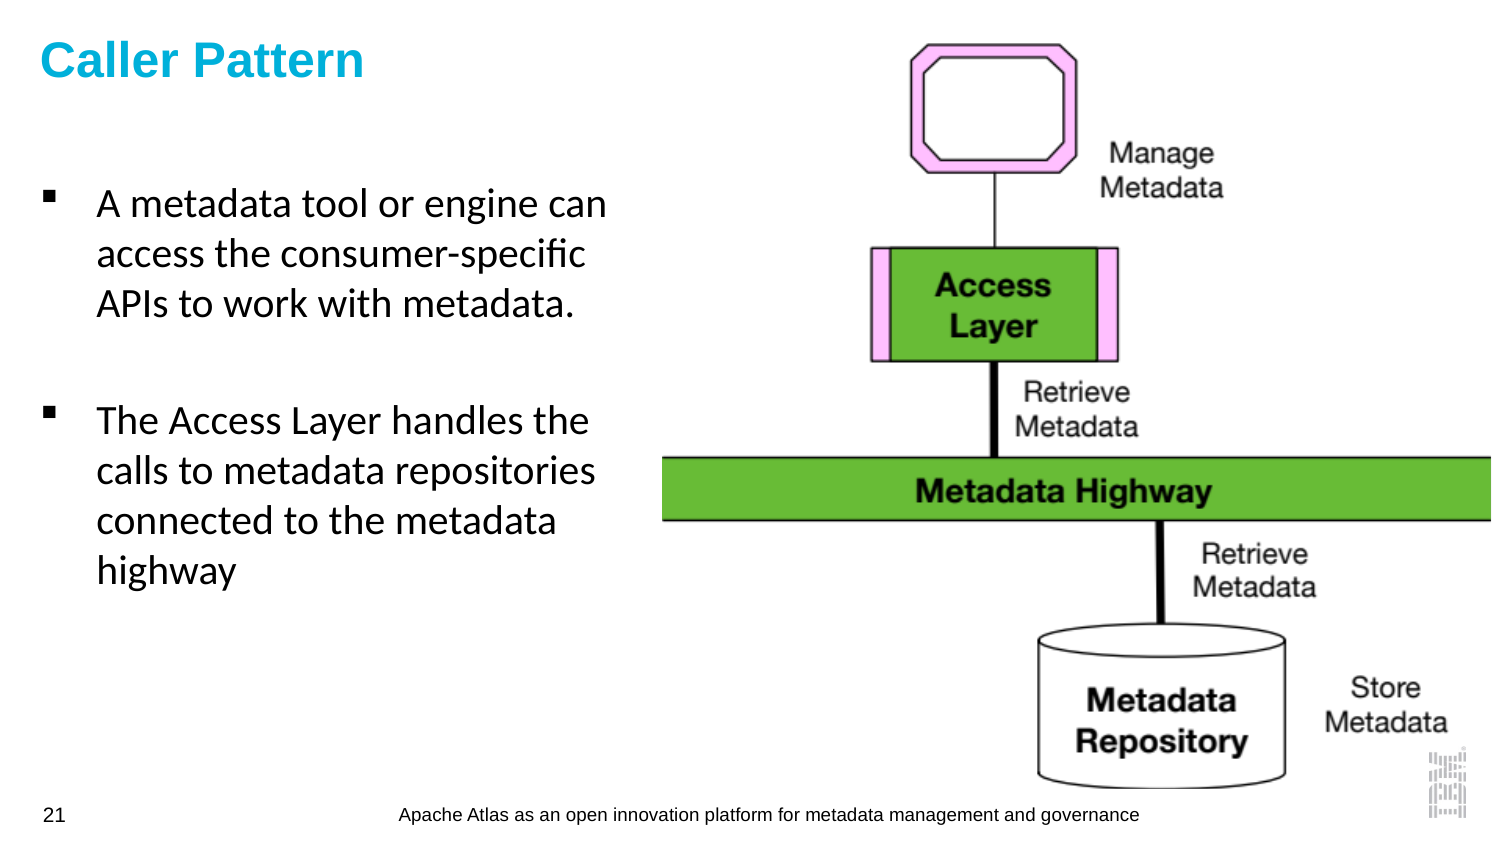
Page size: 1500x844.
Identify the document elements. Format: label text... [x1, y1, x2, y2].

title Caller Pattern [25, 20, 1463, 161]
list A metadata tool or engine can access the consumer-specific APIs to work with metadata. The Access Layer handles the calls to metadata repositories connected to the metadata highway [24, 168, 656, 769]
picture [661, 42, 1492, 818]
